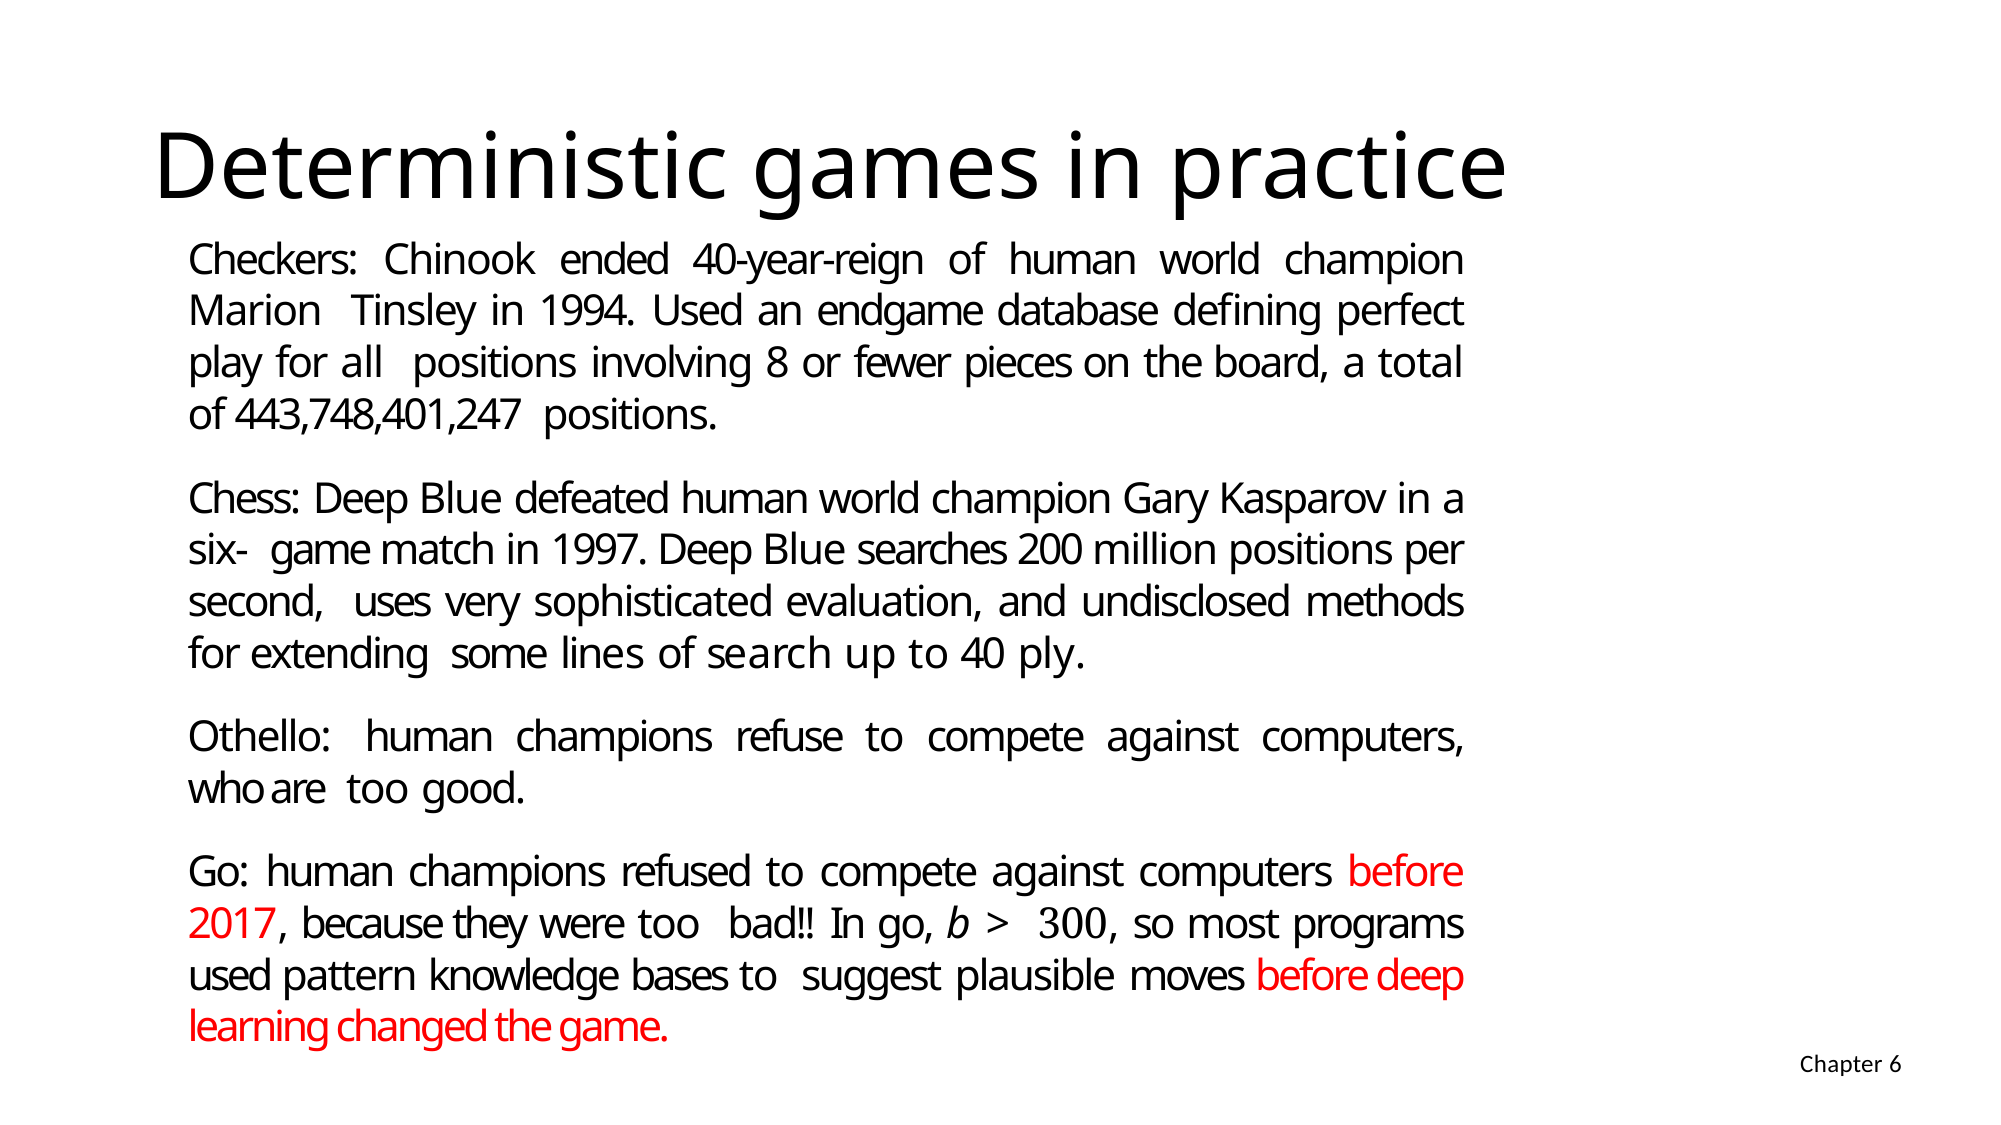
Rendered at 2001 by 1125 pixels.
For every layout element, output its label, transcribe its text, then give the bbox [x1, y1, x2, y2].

text_box Chapter 6 [1798, 1059, 1922, 1078]
title Deterministic games in practice [137, 59, 1863, 278]
text_box Checkers: Chinook ended 40-year-reign of human world champion Marion Tinsley in 1994. Used an endgame database defining perfect play for all positions involving 8 or fewer pieces on the board, a total of 443,748,401,247 positions. Chess: Deep Blue defeated human world champion Gary Kasparov in a six- game match in 1997. Deep Blue searches 200 million positions per second, uses very sophisticated evaluation, and undisclosed methods for extending some lines of search up to 40 ply. Othello: human champions refuse to compete against computers, who are too good. Go: human champions refused to compete against computers before 2017, because they were too bad!! In go, b > 300, so most programs used pattern knowledge bases to suggest plausible moves before deep learning changed the game. [185, 229, 1464, 1051]
